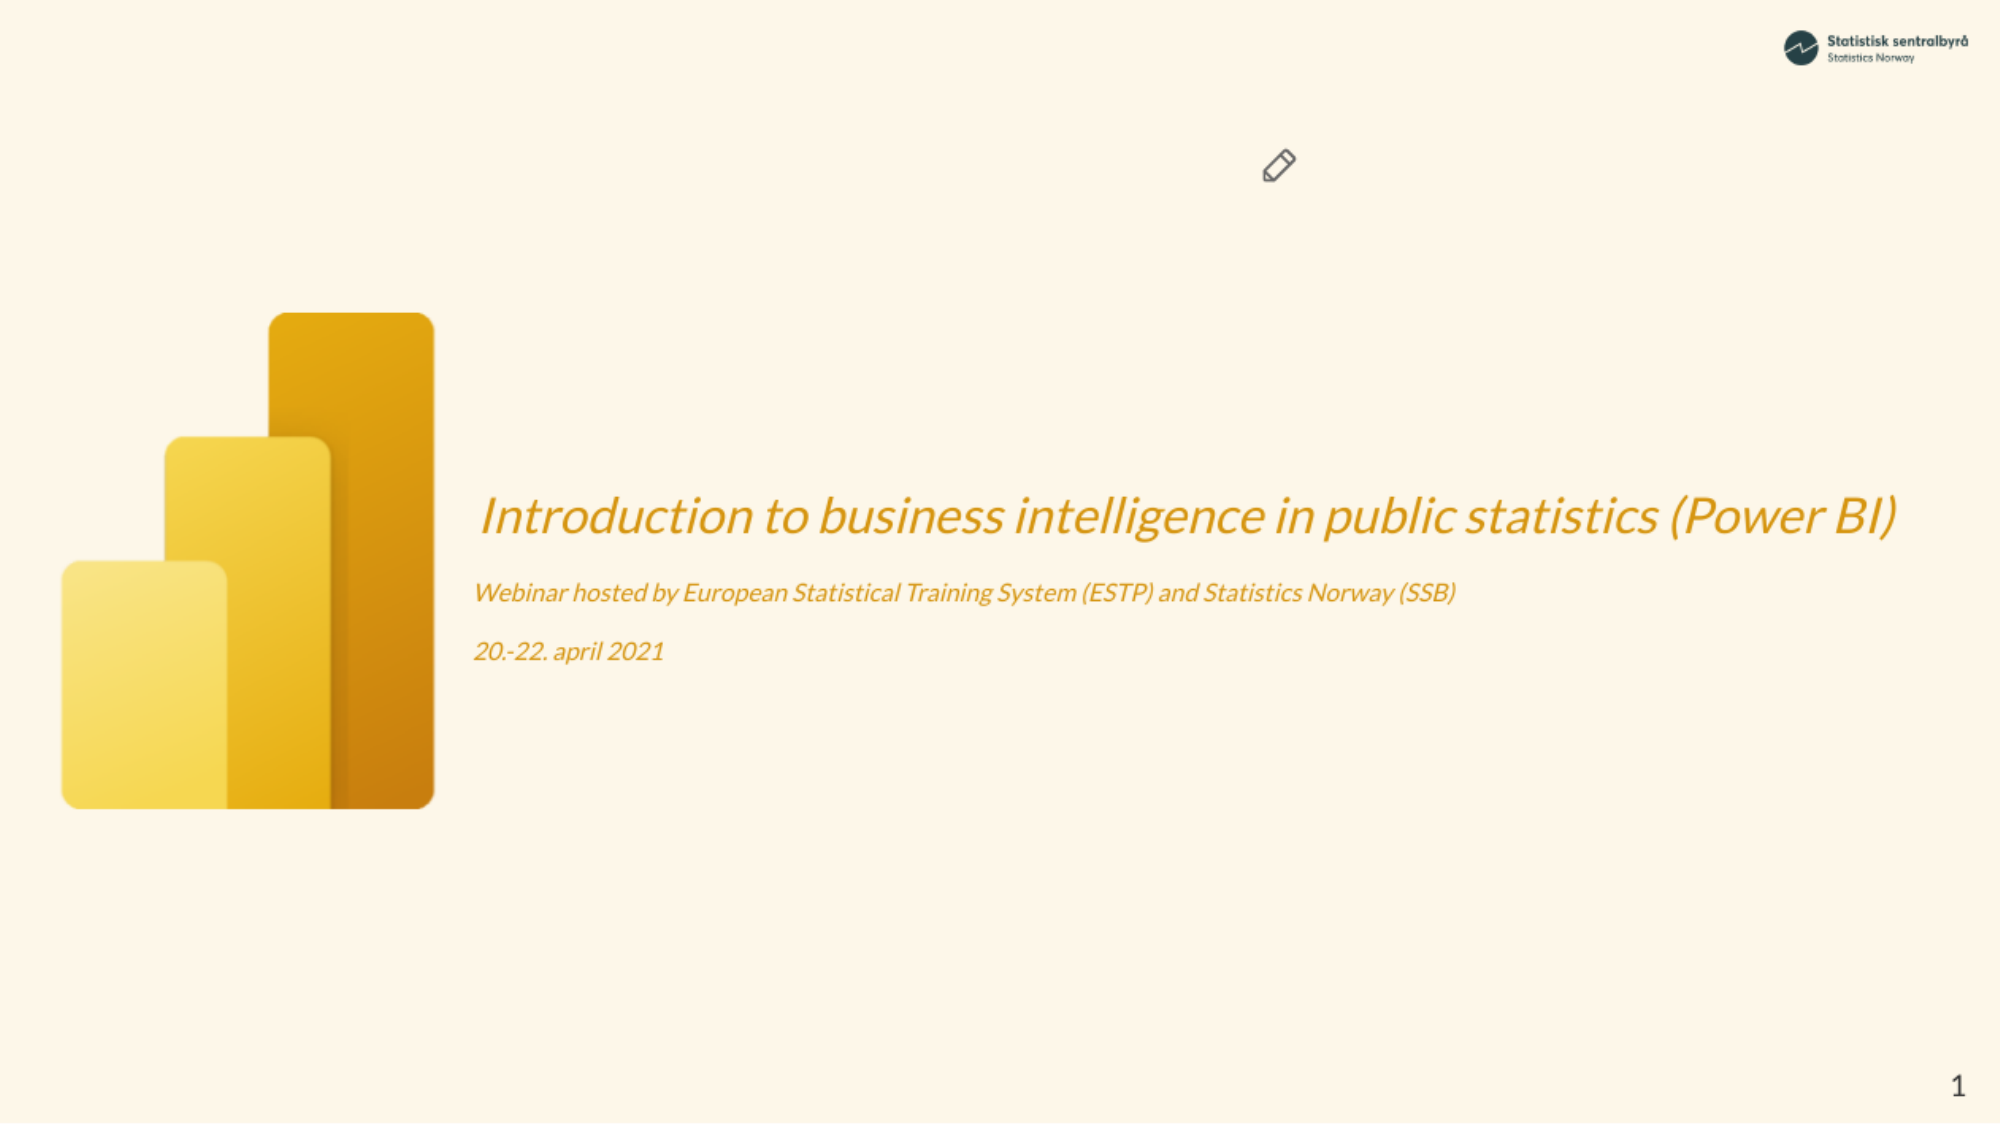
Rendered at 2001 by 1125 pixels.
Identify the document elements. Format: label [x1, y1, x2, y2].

list [0, 0, 2000, 1125]
